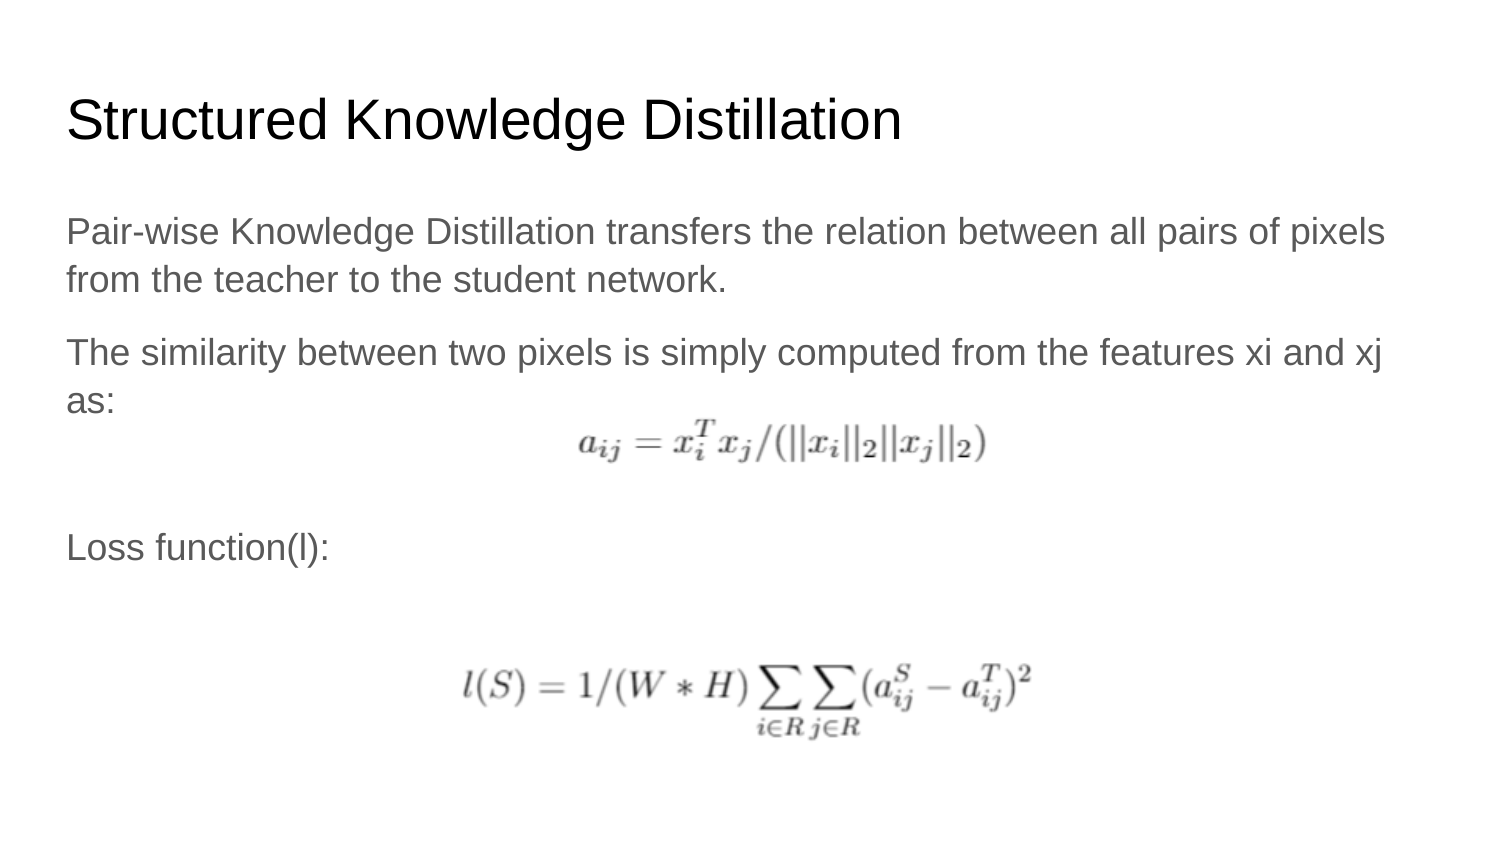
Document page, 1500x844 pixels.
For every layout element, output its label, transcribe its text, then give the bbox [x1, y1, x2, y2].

list Pair-wise Knowledge Distillation transfers the relation between all pairs of pixels from the teacher to the student network. The similarity between two pixels is simply computed from the features xi and xj as: Loss function(l): [51, 189, 1449, 810]
picture [548, 404, 1001, 490]
picture [440, 629, 1060, 780]
title Structured Knowledge Distillation [51, 72, 1449, 167]
